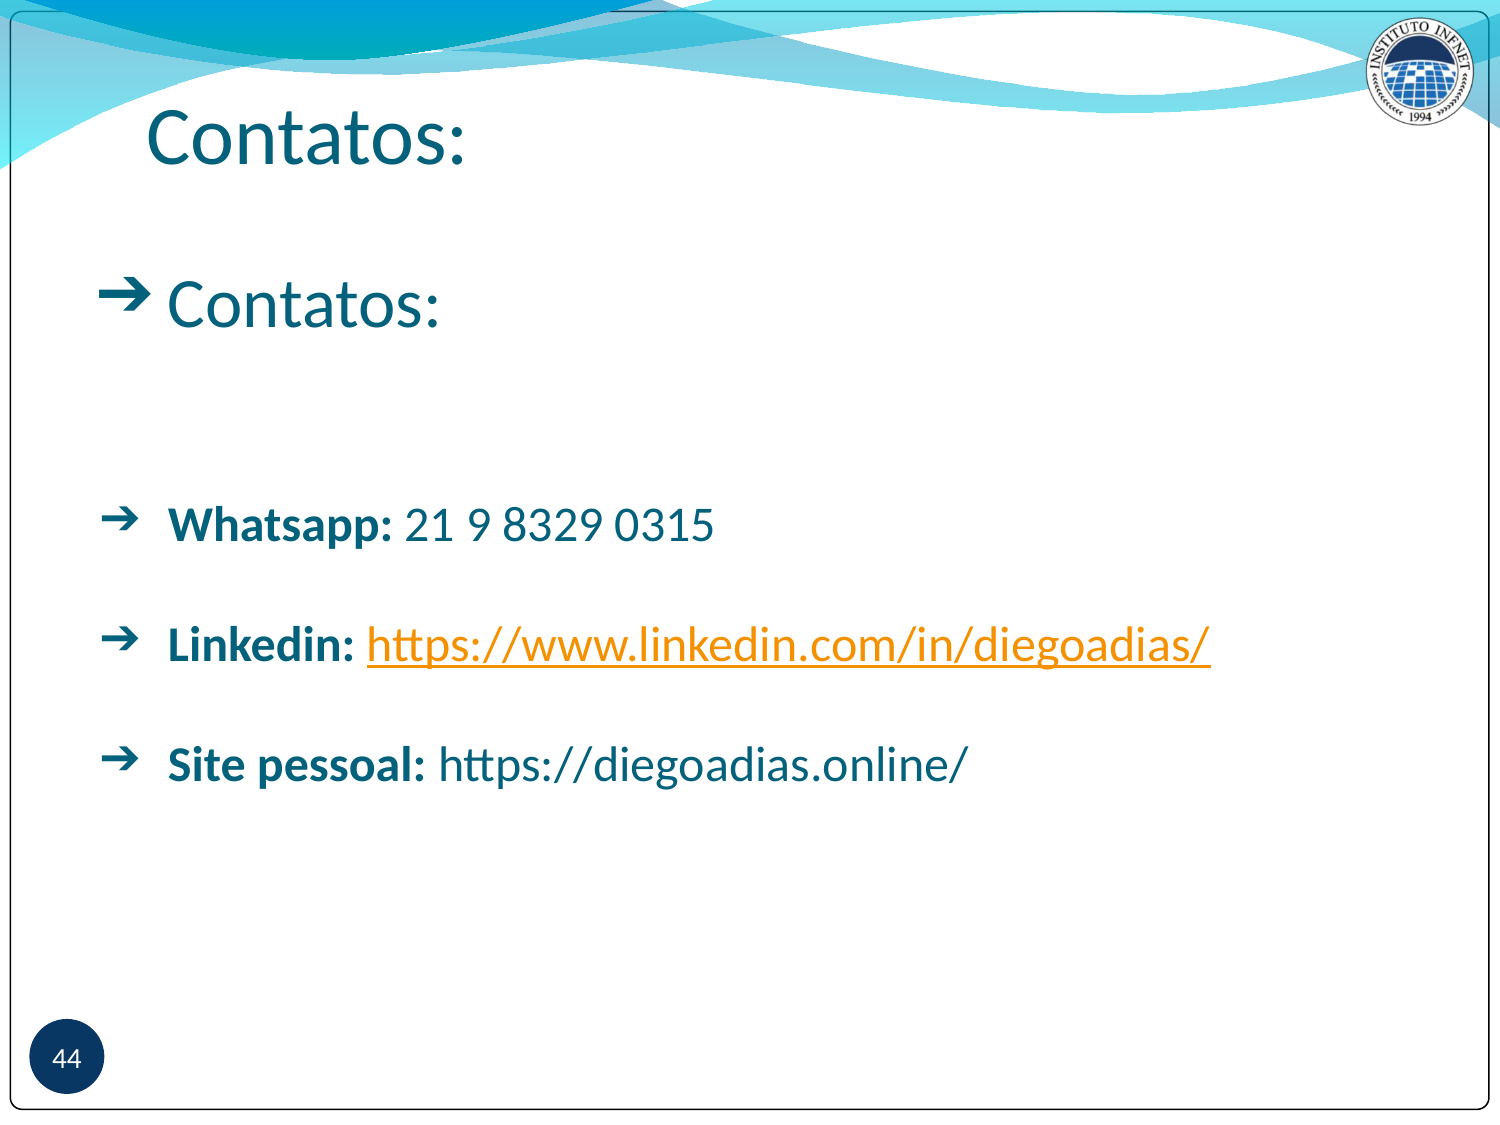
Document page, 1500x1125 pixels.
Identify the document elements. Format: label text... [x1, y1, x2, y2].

text_box 44 [29, 1018, 105, 1094]
picture [1364, 16, 1475, 126]
text_box Contatos: Whatsapp: 21 9 8329 0315 Linkedin: https://www.linkedin.com/in/diegoadias/ Site pessoal: https://diegoadias.online/ [92, 256, 1459, 994]
title Contatos: [131, 8, 1329, 197]
